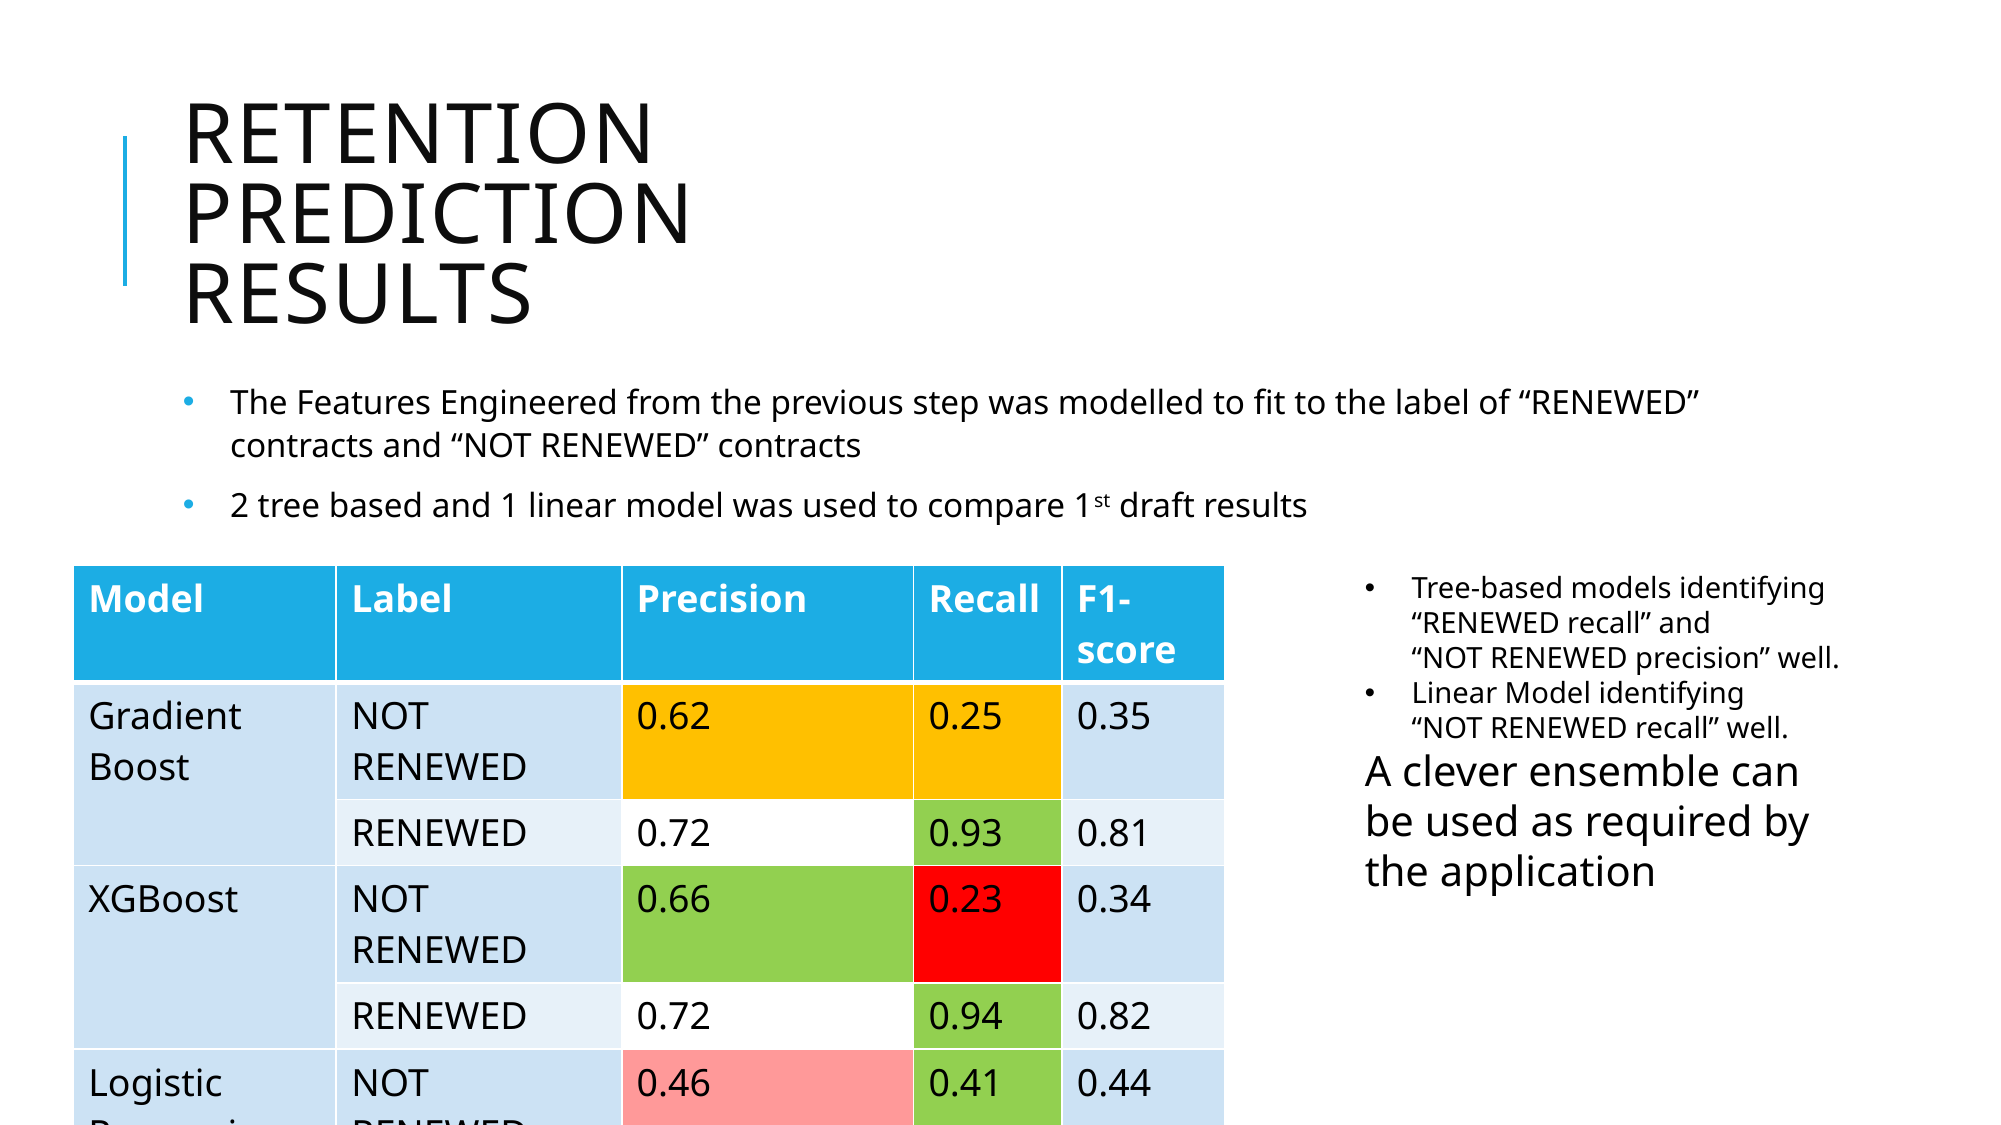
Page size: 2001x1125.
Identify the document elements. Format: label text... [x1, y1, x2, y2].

table_cell Gradient Boost [74, 685, 335, 865]
table_cell NOT RENEWED [337, 685, 621, 799]
list The Features Engineered from the previous step was modelled to fit to the label of “RENEWED” contracts and “NOT RENEWED” contracts 2 tree based and 1 linear model was used to compare 1st draft results [168, 370, 1844, 542]
table_cell 0.94 [914, 984, 1061, 1048]
table_cell NOT RENEWED [337, 1050, 621, 1125]
table_cell 0.23 [914, 866, 1061, 982]
table_cell 0.66 [623, 866, 913, 982]
table_header Recall [914, 566, 1061, 680]
table_header Model [74, 566, 335, 680]
table_cell RENEWED [337, 800, 621, 865]
table_cell 0.93 [914, 800, 1061, 865]
table_cell 0.35 [1063, 685, 1224, 799]
table_cell 0.46 [623, 1050, 913, 1125]
table_cell 0.25 [914, 685, 1061, 799]
table_cell XGBoost [74, 866, 335, 1048]
text_box Tree-based models identifying “RENEWED recall” and “NOT RENEWED precision” well. Linear Model identifying “NOT RENEWED recall” well. A clever ensemble can be used as required by the application [1349, 562, 1866, 903]
table_cell 0.72 [623, 800, 913, 865]
table_cell 0.62 [623, 685, 913, 799]
table_cell NOT RENEWED [337, 866, 621, 982]
table_cell RENEWED [337, 984, 621, 1048]
table_header Precision [623, 566, 913, 680]
table_cell 0.81 [1063, 800, 1224, 865]
table_cell 0.34 [1063, 866, 1224, 982]
table_cell 0.72 [623, 984, 913, 1048]
table_cell 0.82 [1063, 984, 1224, 1048]
table_cell 0.44 [1063, 1050, 1224, 1125]
table_cell 0.41 [914, 1050, 1061, 1125]
title Retention prediction results [168, 77, 888, 363]
table_header F1-score [1063, 566, 1224, 680]
table_cell Logistic Regression [74, 1050, 335, 1125]
table_header Label [337, 566, 621, 680]
